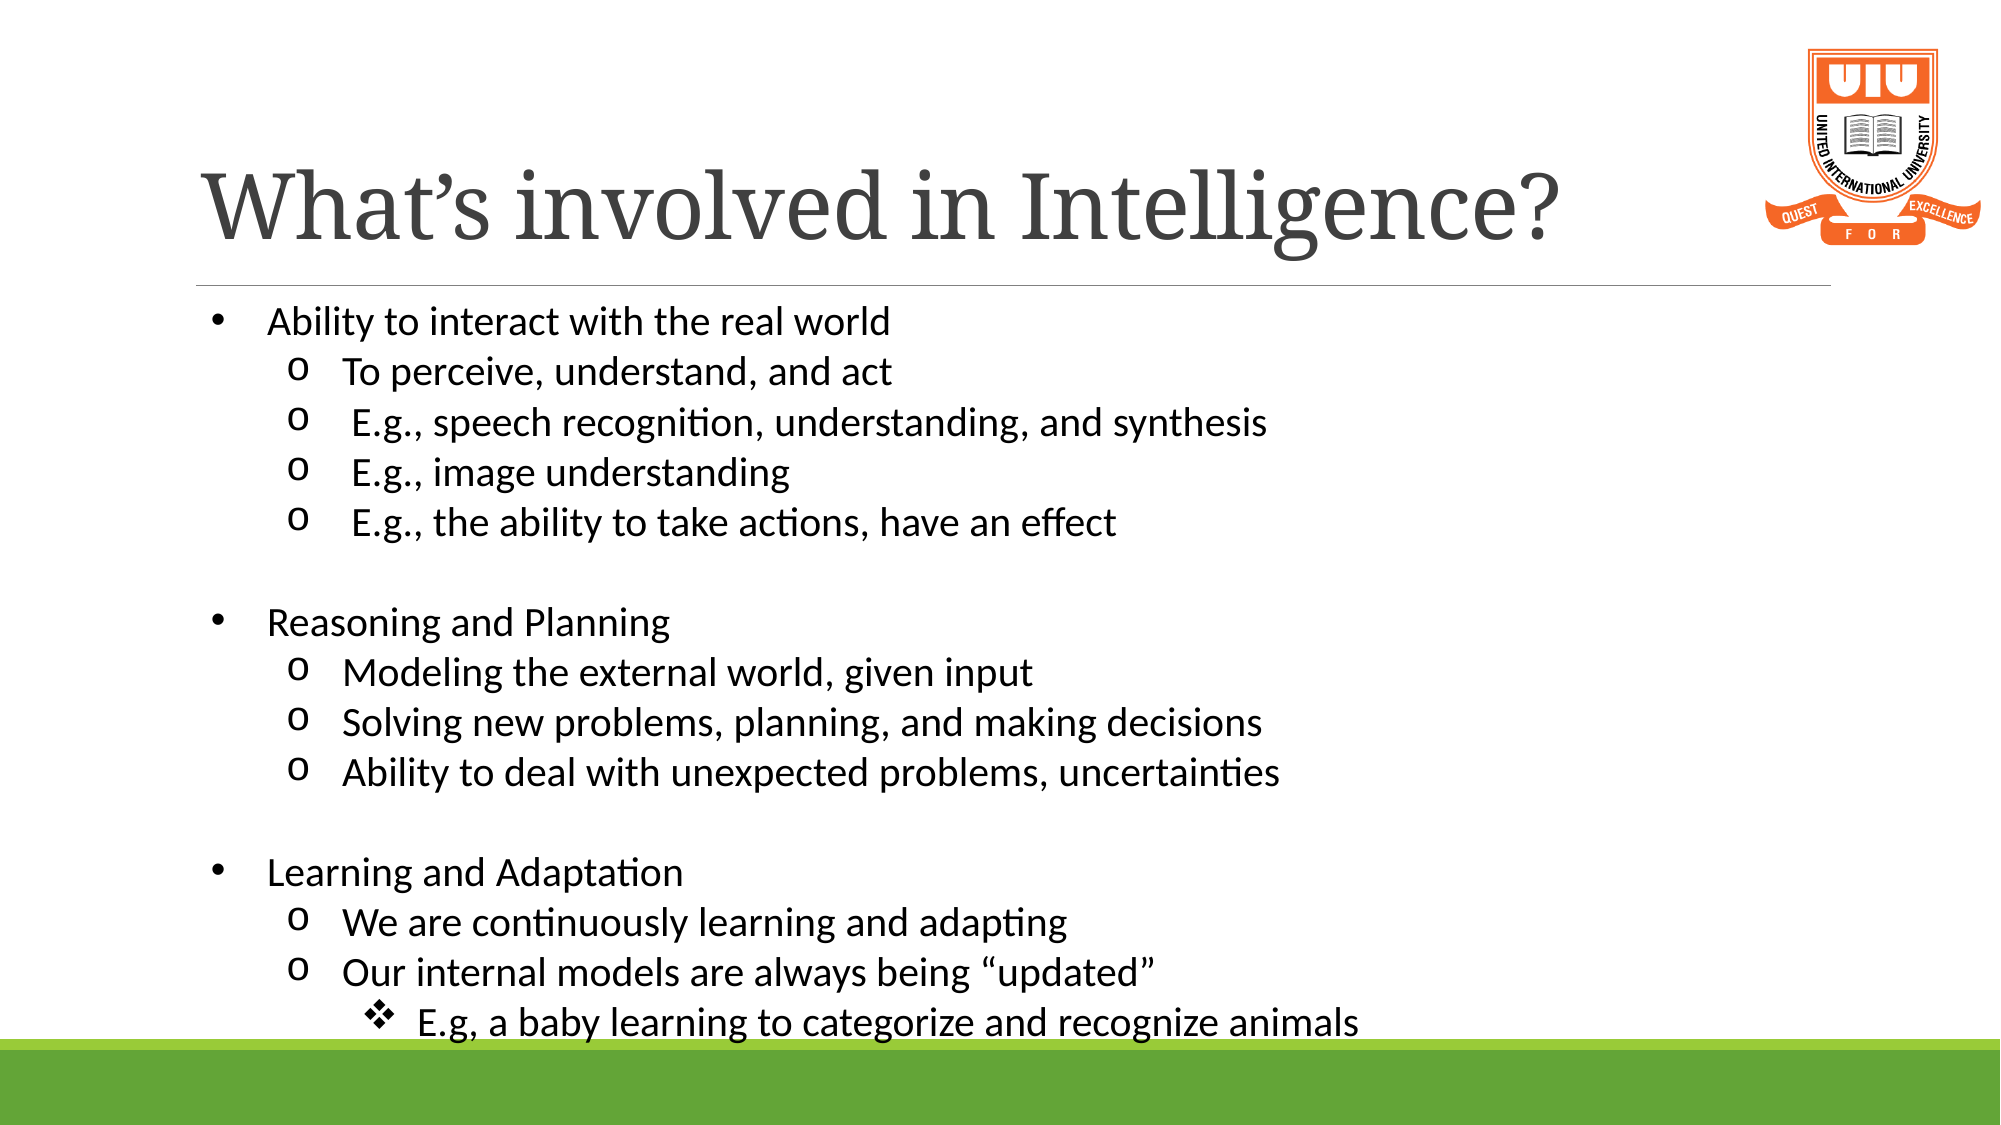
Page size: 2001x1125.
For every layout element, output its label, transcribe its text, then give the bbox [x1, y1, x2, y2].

picture [1741, 47, 2000, 246]
title What’s involved in Intelligence? [185, 27, 1906, 266]
text_box Ability to interact with the real world To perceive, understand, and act E.g., speech recognition, understanding, and synthesis E.g., image understanding E.g., the ability to take actions, have an effect Reasoning and Planning Modeling the external world, given input Solving new problems, planning, and making decisions Ability to deal with unexpected problems, uncertainties Learning and Adaptation We are continuously learning and adapting Our internal models are always being “updated” E.g, a baby learning to categorize and recognize animals [196, 286, 1375, 1052]
